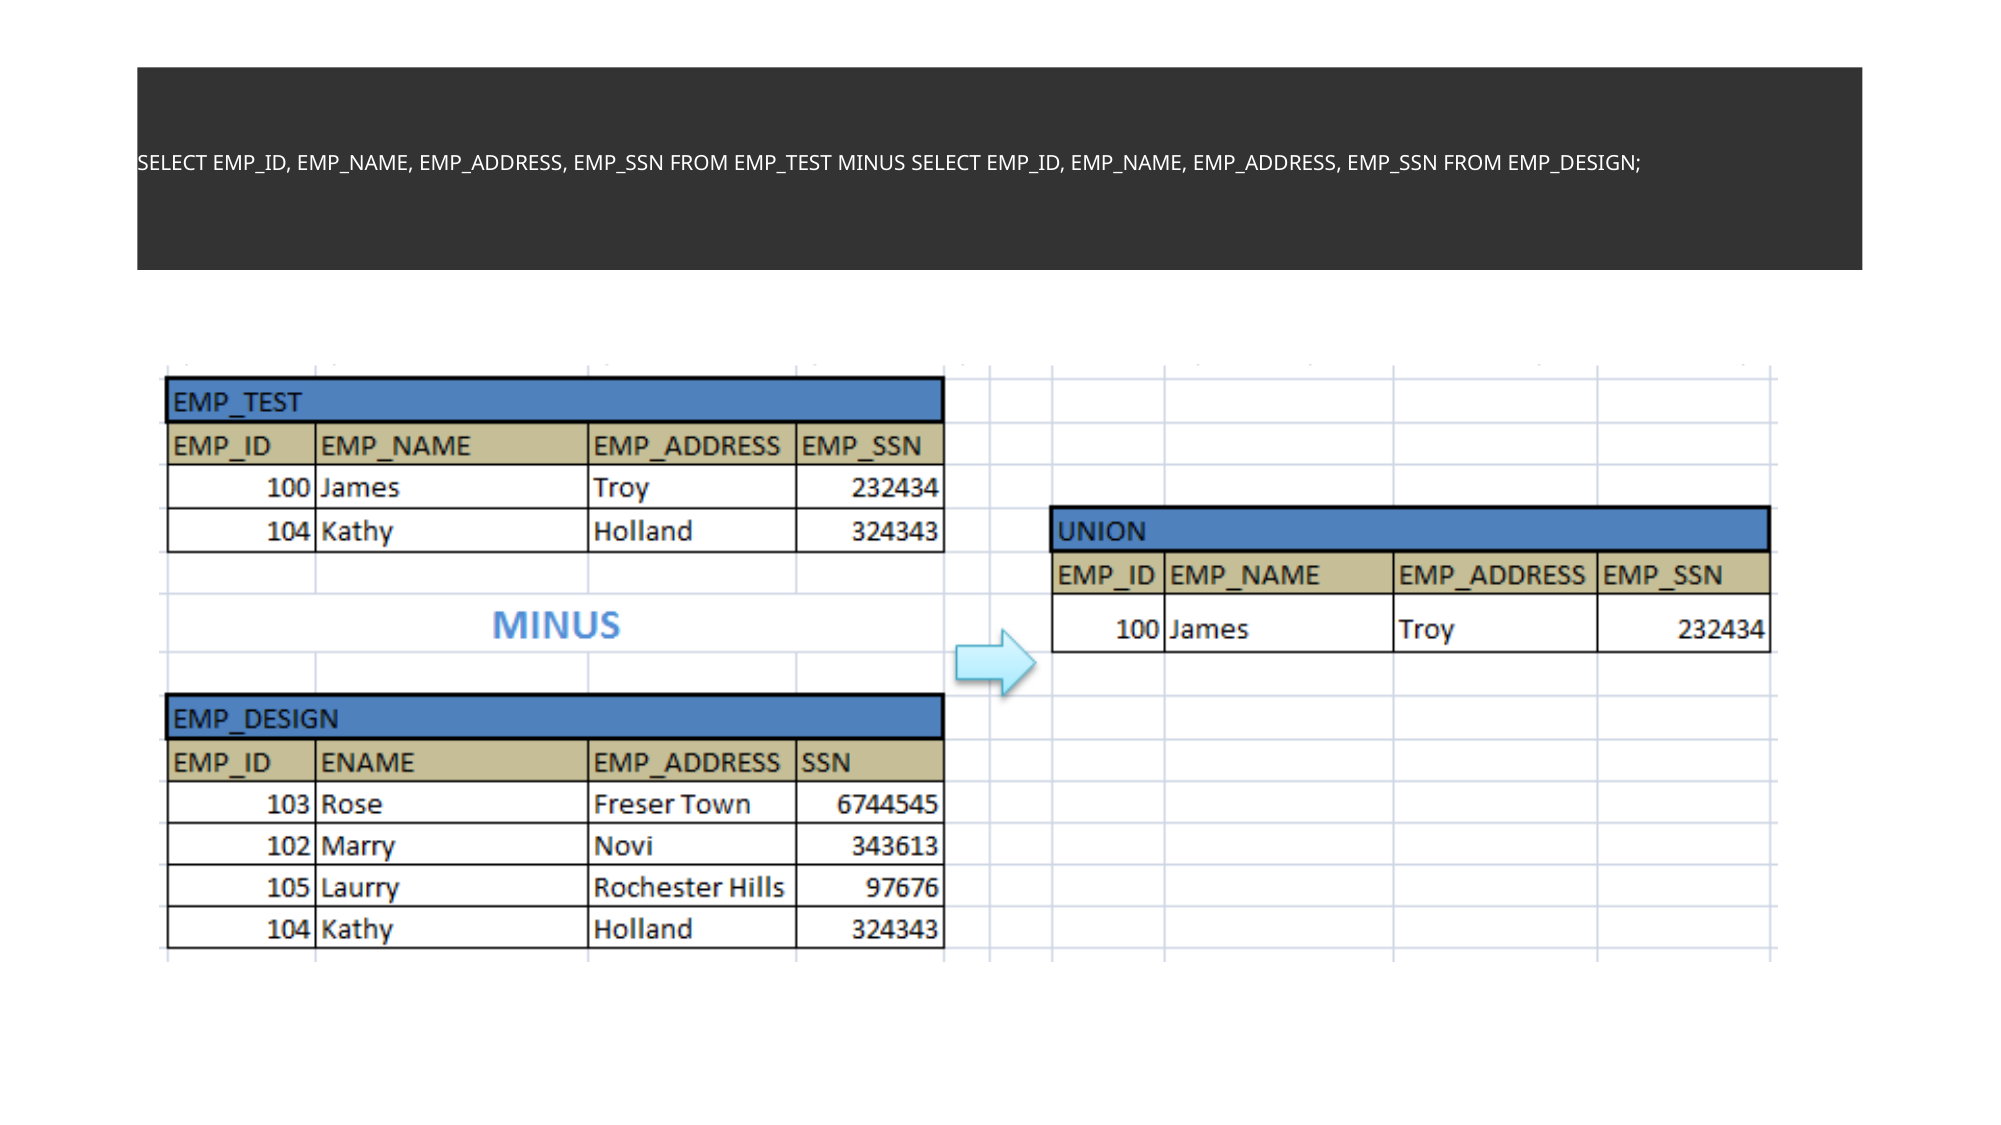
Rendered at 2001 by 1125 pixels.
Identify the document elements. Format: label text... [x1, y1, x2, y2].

title SELECT EMP_ID, EMP_NAME, EMP_ADDRESS, EMP_SSN FROM EMP_TEST MINUS SELECT EMP_ID, EMP_NAME, EMP_ADDRESS, EMP_SSN FROM EMP_DESIGN; [137, 67, 1863, 270]
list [159, 364, 1778, 962]
